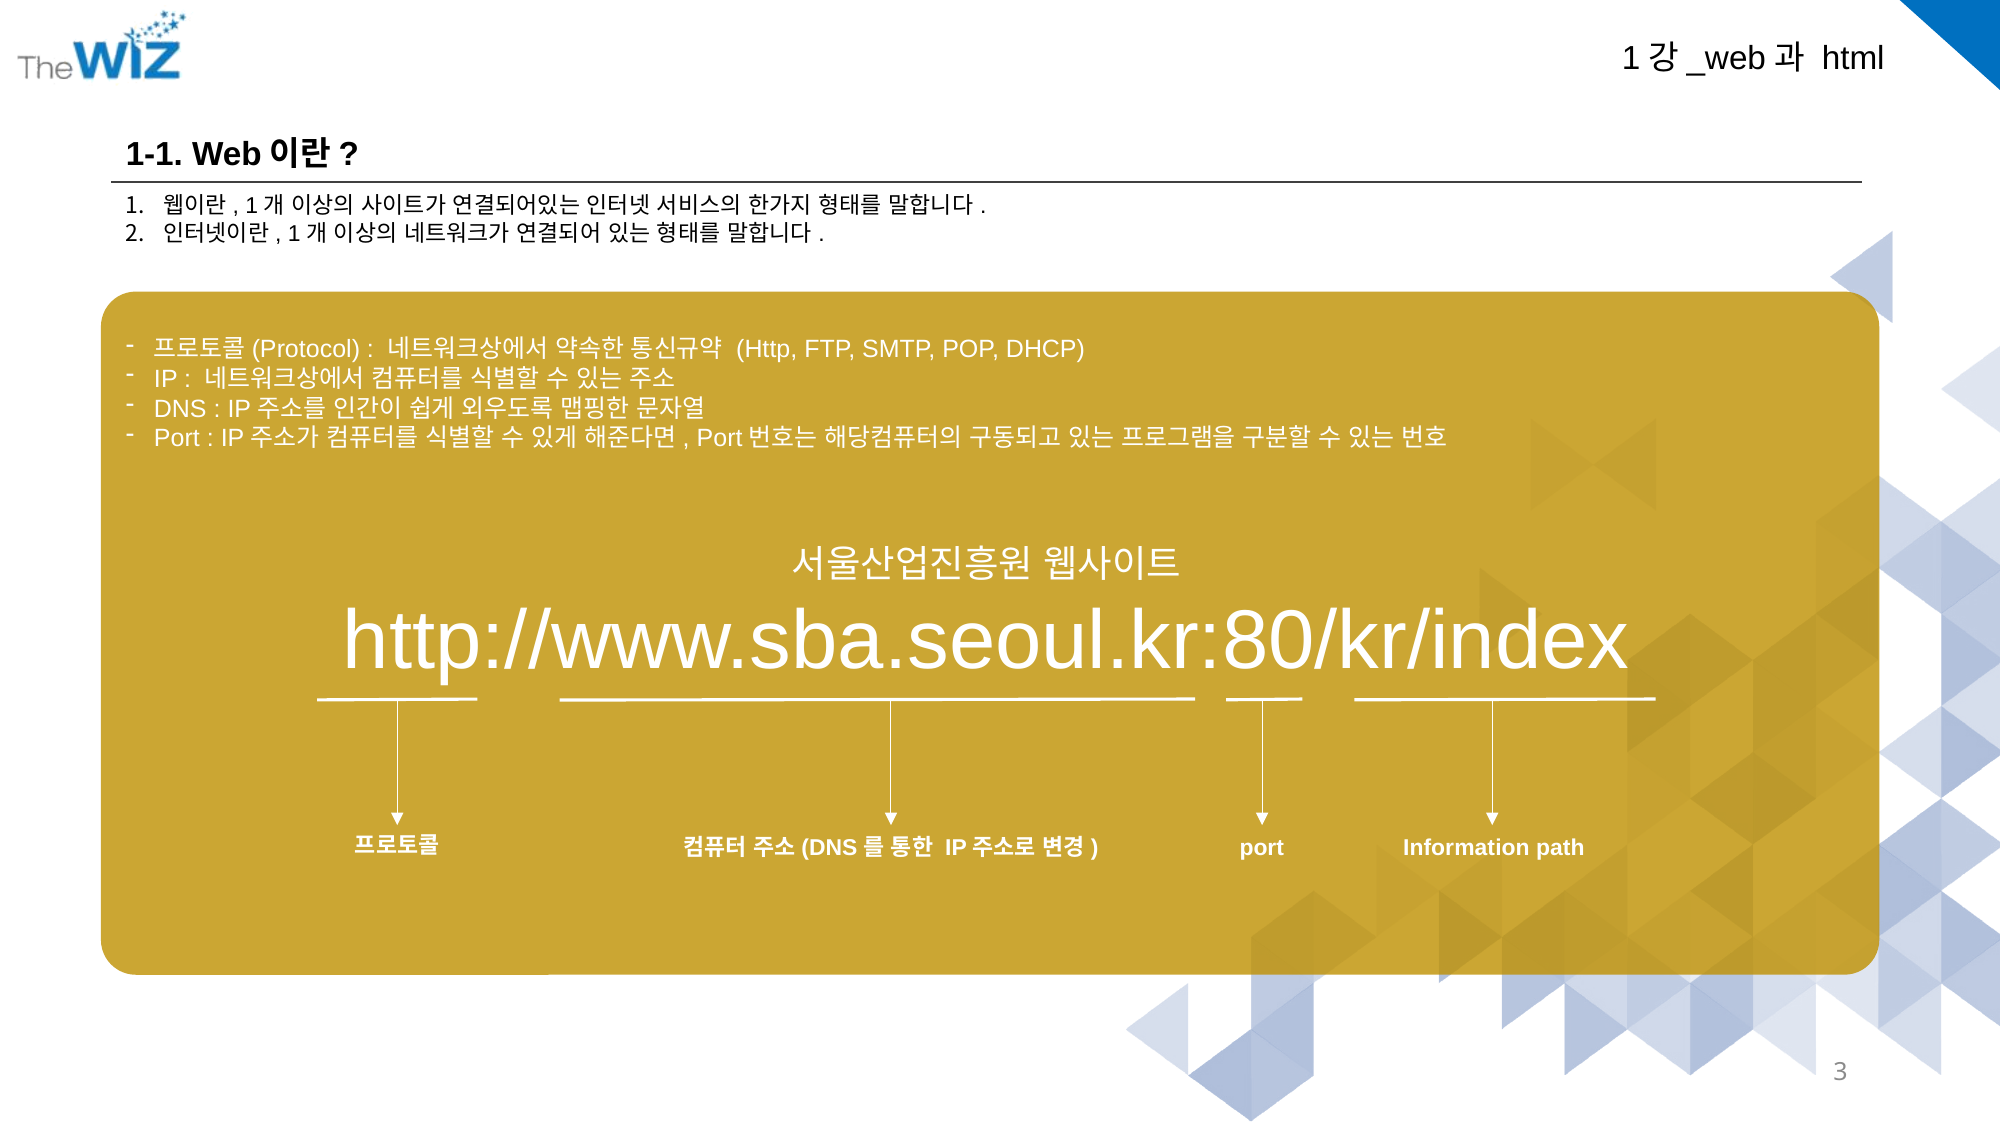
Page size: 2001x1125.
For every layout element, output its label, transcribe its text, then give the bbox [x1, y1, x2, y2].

text_box 프로토콜(Protocol) : 네트워크상에서 약속한 통신규약 (Http, FTP, SMTP, POP, DHCP) IP : 네트워크상에서 컴퓨터를 식별할 수 있는 주소 DNS : IP주소를 인간이 쉽게 외우도록 맵핑한 문자열 Port : IP주소가 컴퓨터를 식별할 수 있게 해준다면, Port번호는 해당컴퓨터의 구동되고 있는 프로그램을 구분할 수 있는 번호 [111, 324, 1863, 460]
picture [0, 0, 215, 90]
text_box 1-1. Web이란? [111, 124, 1863, 180]
slide_number 3 [1412, 1042, 1863, 1103]
text_box 프로토콜 [306, 823, 489, 866]
text_box port [1184, 825, 1340, 868]
text_box 컴퓨터 주소(DNS를 통한 IP주소로 변경) [627, 825, 1155, 868]
text_box Information path [1384, 825, 1604, 868]
text_box [99, 290, 1881, 976]
text_box 웹이란, 1개 이상의 사이트가 연결되어있는 인터넷 서비스의 한가지 형태를 말합니다. 인터넷이란, 1개 이상의 네트워크가 연결되어 있는 형태를 말합니다. [111, 183, 1863, 253]
text_box 서울산업진흥원 웹사이트 http://www.sba.seoul.kr:80/kr/index [111, 532, 1863, 693]
